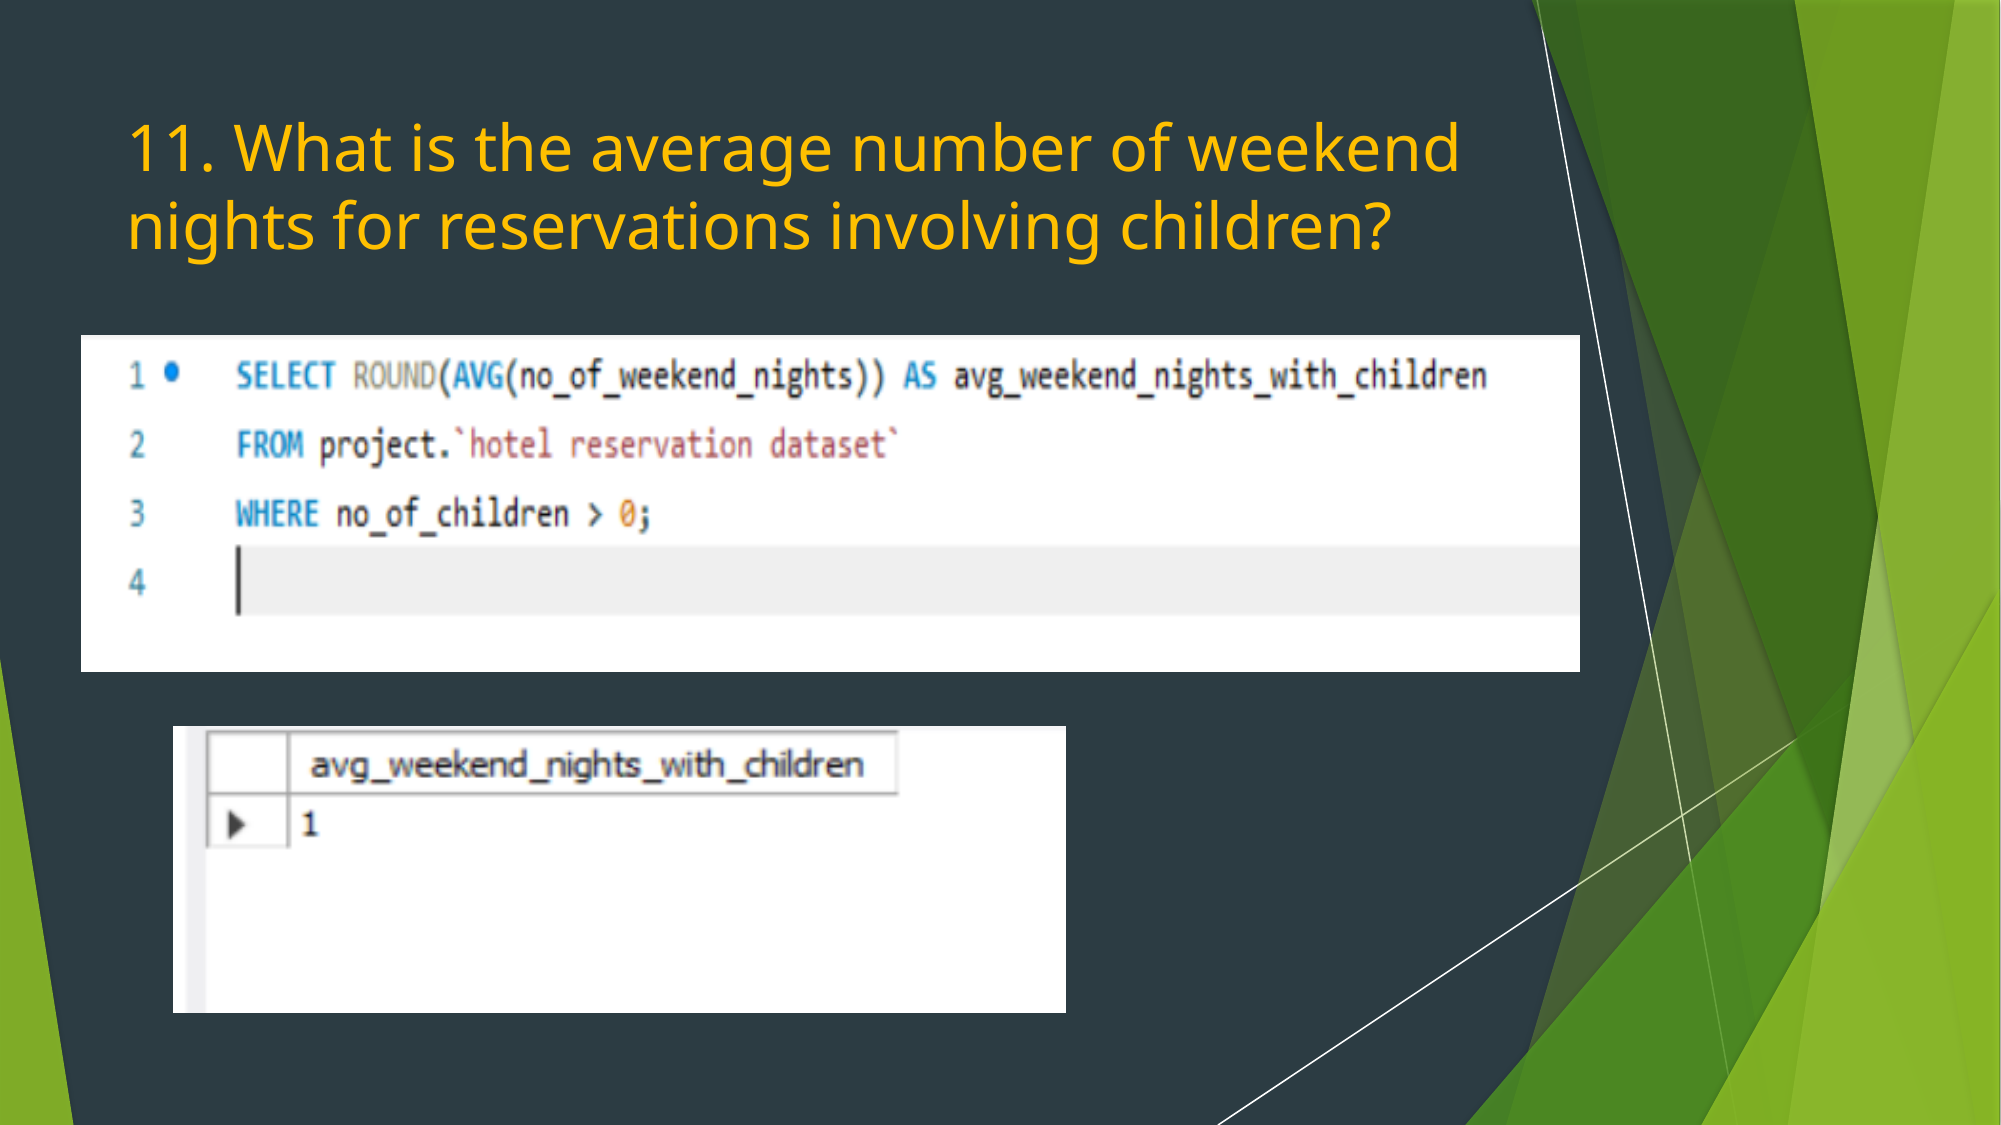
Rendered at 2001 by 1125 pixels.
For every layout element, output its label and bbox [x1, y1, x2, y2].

list [80, 335, 1580, 673]
picture [172, 725, 1067, 1014]
text_box [0, 0, 2000, 1125]
